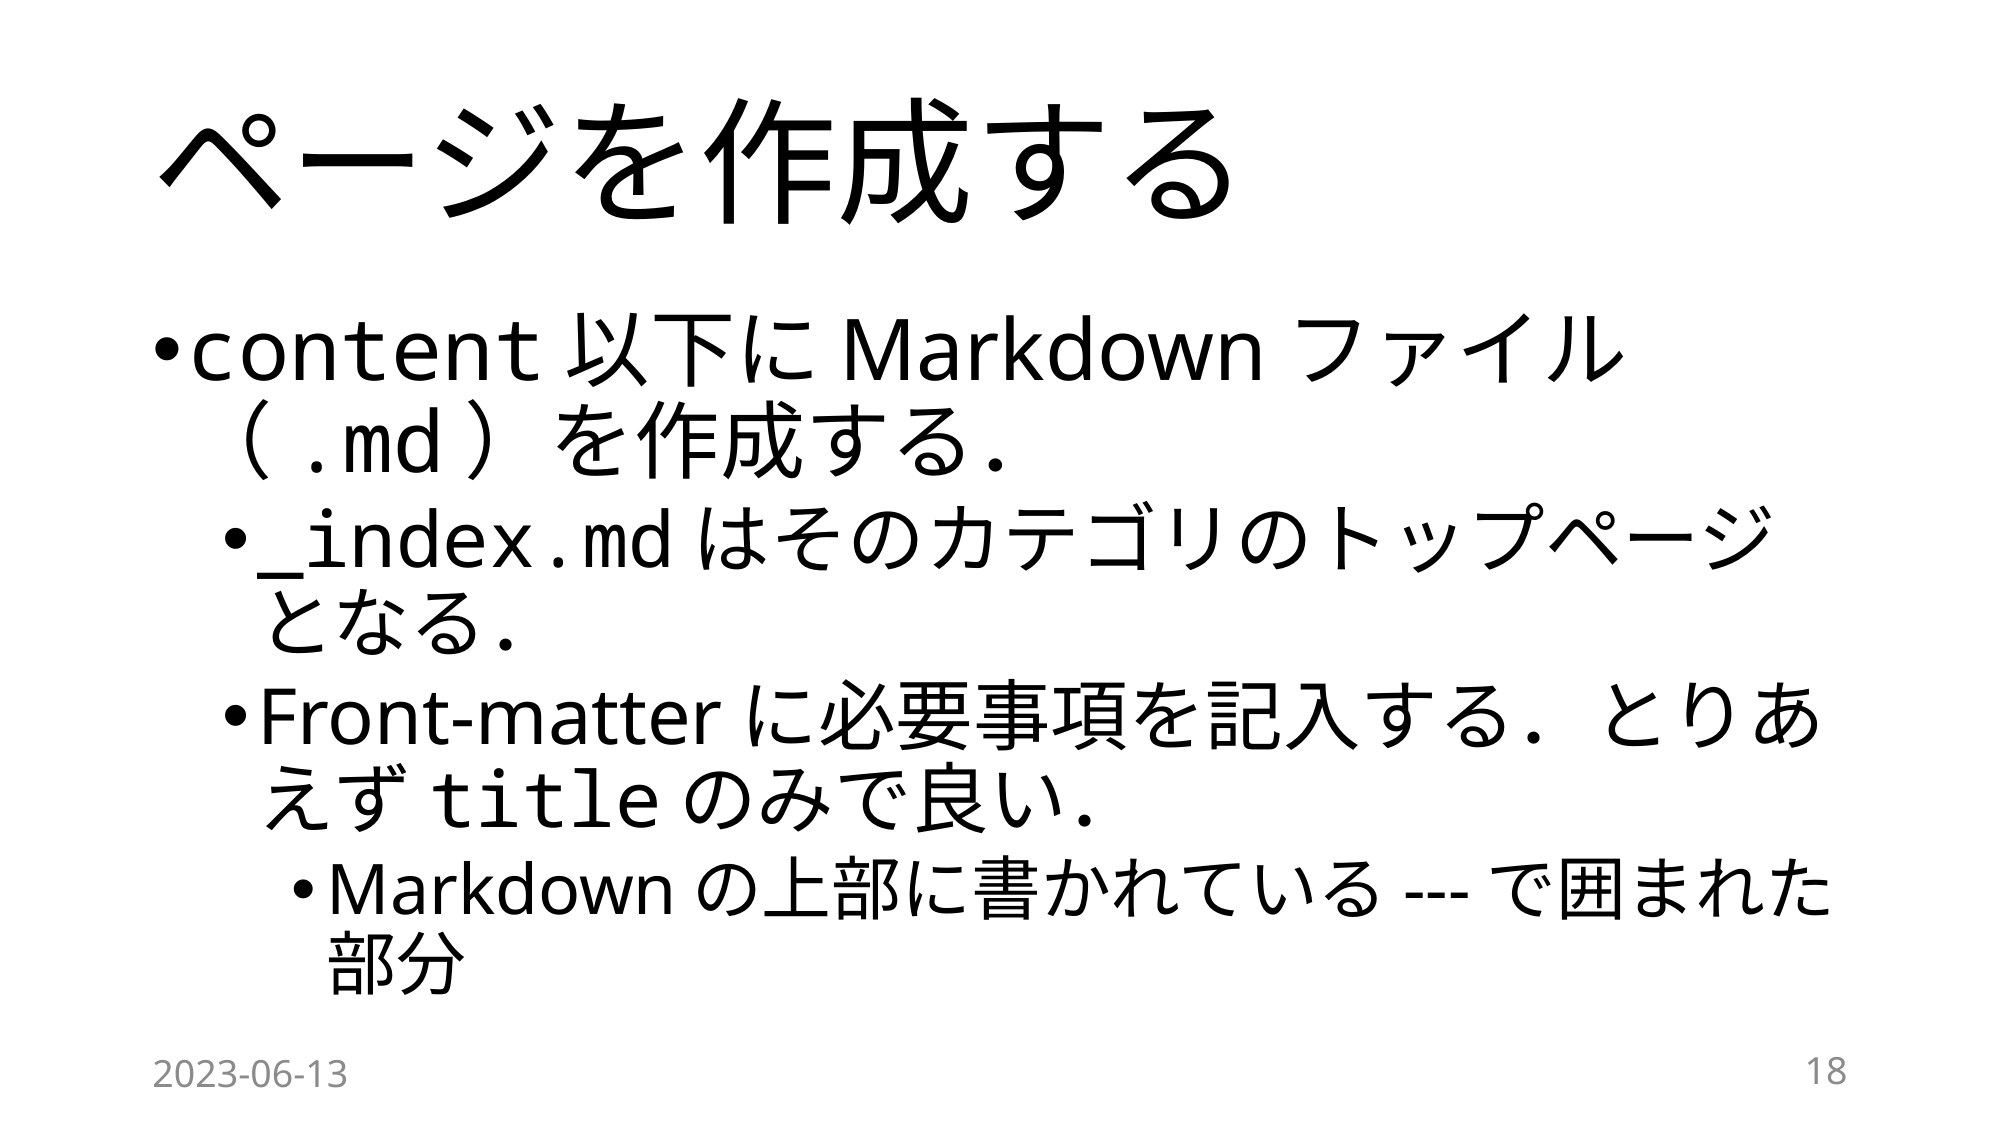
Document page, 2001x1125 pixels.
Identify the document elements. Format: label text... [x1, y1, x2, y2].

slide_number 18 [1412, 1042, 1863, 1103]
list content以下にMarkdownファイル（.md）を作成する． _index.mdはそのカテゴリのトップページとなる． Front-matterに必要事項を記入する．とりあえずtitleのみで良い． Markdownの上部に書かれている---で囲まれた部分 [137, 299, 1863, 1014]
title ページを作成する [137, 59, 1863, 278]
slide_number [137, 1042, 588, 1103]
